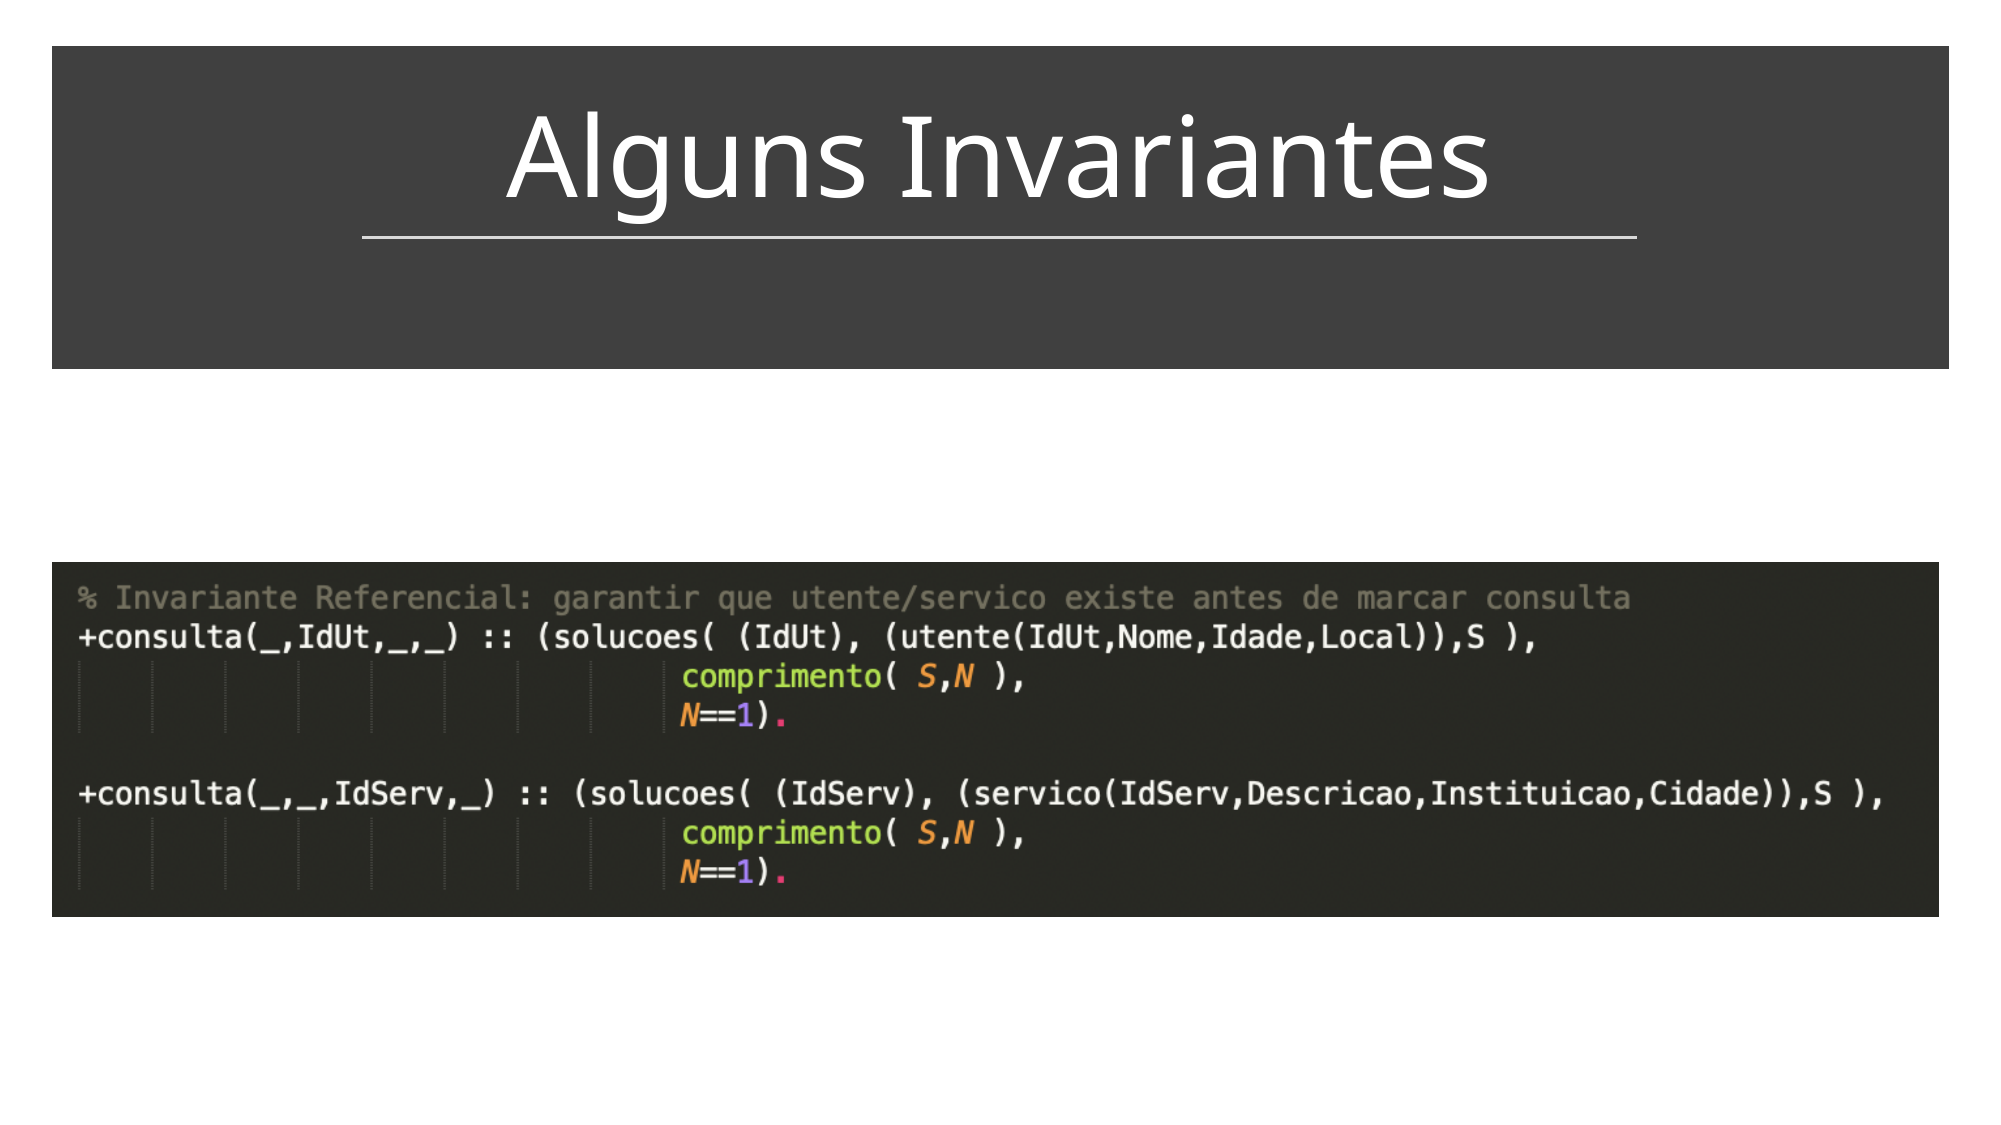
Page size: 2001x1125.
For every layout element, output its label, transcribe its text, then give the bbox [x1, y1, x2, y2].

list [52, 562, 1939, 917]
title Alguns Invariantes [86, 76, 1914, 230]
text_box [61, 55, 1939, 360]
